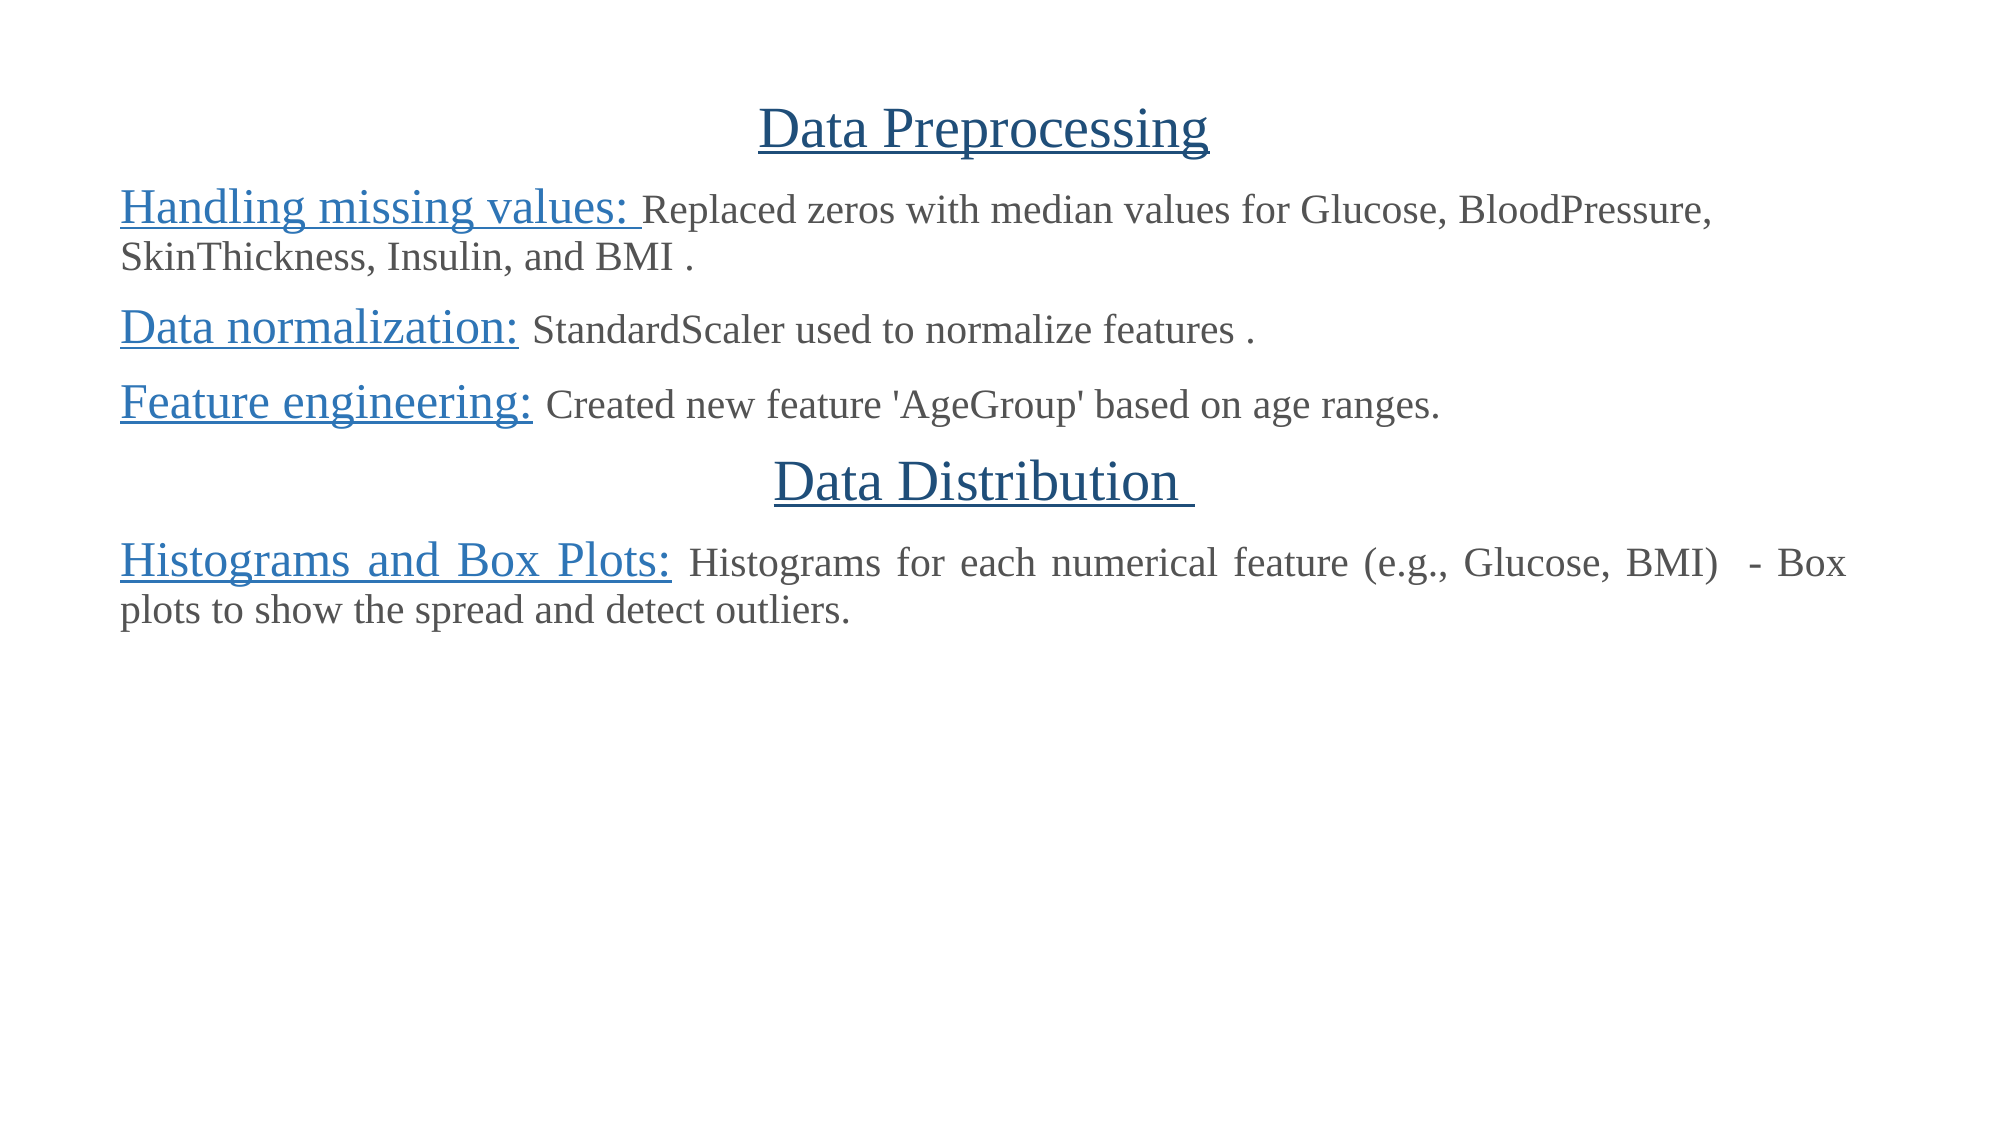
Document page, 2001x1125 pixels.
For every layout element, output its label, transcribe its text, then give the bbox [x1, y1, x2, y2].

list Data Preprocessing Handling missing values: Replaced zeros with median values for Glucose, BloodPressure, SkinThickness, Insulin, and BMI . Data normalization: StandardScaler used to normalize features . Feature engineering: Created new feature 'AgeGroup' based on age ranges. Data Distribution Histograms and Box Plots: Histograms for each numerical feature (e.g., Glucose, BMI) - Box plots to show the spread and detect outliers. [105, 89, 1864, 1030]
